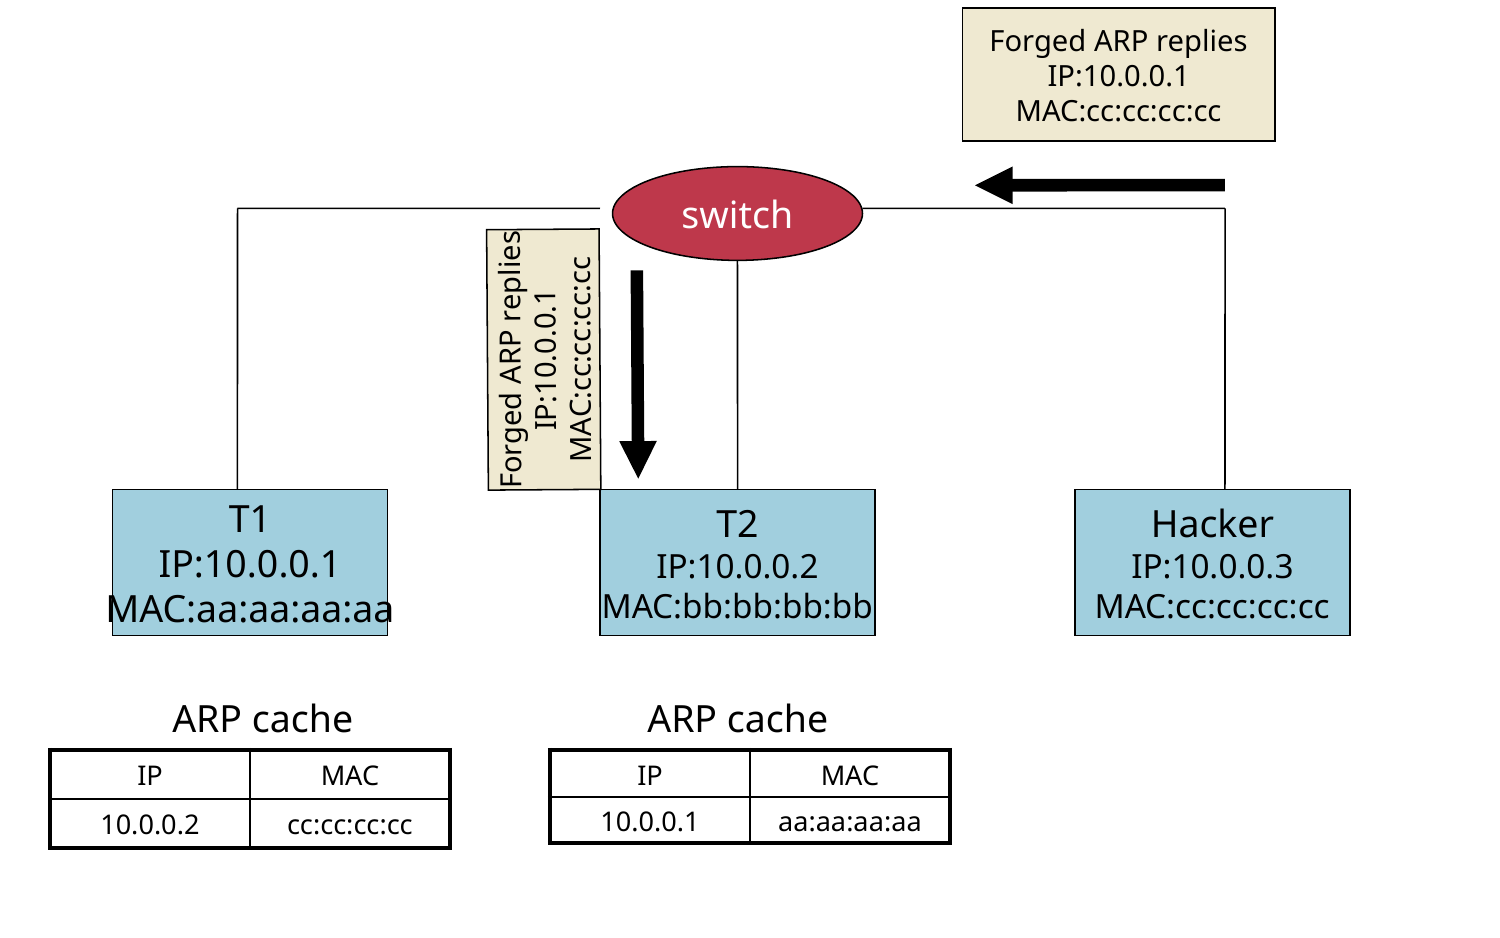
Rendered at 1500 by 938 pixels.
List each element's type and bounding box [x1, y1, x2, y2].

text_box [112, 208, 601, 636]
table_header [251, 752, 448, 798]
table_cell [52, 800, 249, 846]
table_cell [751, 798, 948, 841]
table_header [552, 752, 749, 796]
text_box [431, 284, 693, 435]
text_box [632, 687, 844, 748]
text_box [600, 166, 1350, 636]
table_header [751, 752, 948, 796]
table_cell [552, 798, 749, 841]
text_box [962, 7, 1276, 186]
table_header [52, 752, 249, 798]
table_cell [251, 800, 448, 846]
text_box [157, 687, 369, 748]
